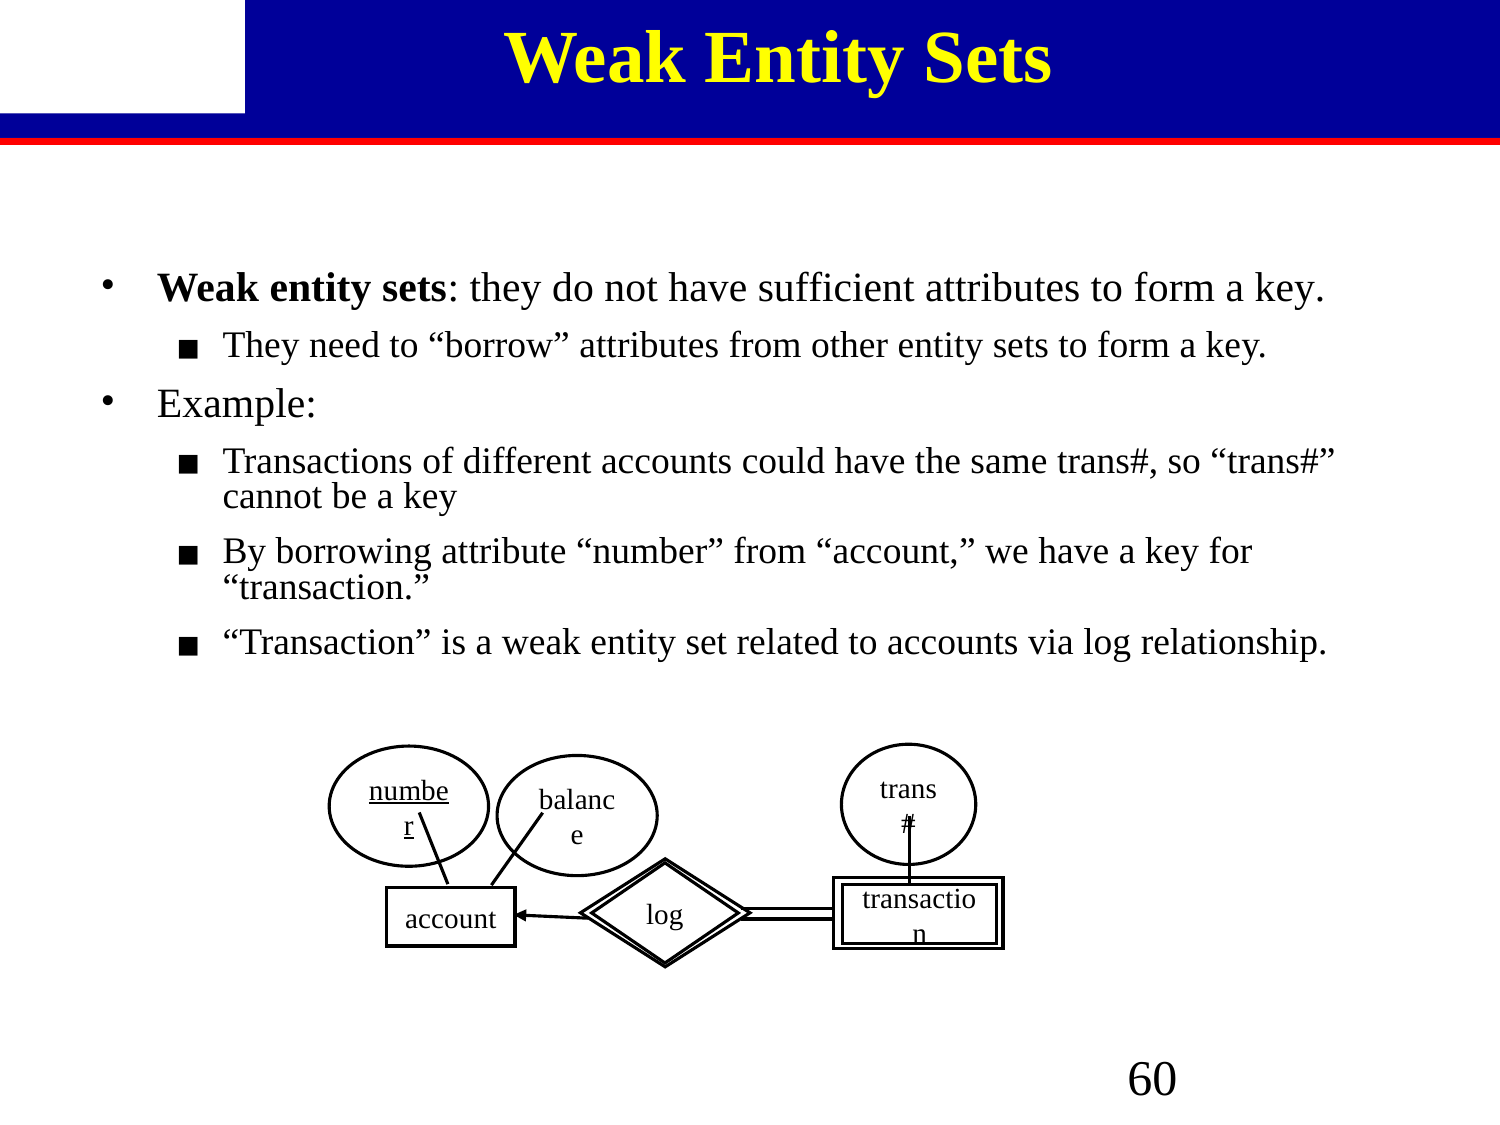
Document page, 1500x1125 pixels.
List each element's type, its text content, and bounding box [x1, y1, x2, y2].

text_box trans# [841, 744, 976, 865]
text_box [580, 858, 744, 967]
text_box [491, 812, 543, 886]
title Weak Entity Sets [103, 0, 1454, 188]
list Weak entity sets: they do not have sufficient attributes to form a key. They need to “borrow” attributes from other entity sets to form a key. Example: Transactions of different accounts could have the same trans#, so “trans#” cannot be a key By borrowing attribute “number” from “account,” we have a key for “transaction.” “Transaction” is a weak entity set related to accounts via log relationship. [85, 262, 1431, 725]
text_box [833, 877, 1003, 949]
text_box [419, 812, 449, 885]
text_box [513, 914, 589, 919]
slide_number ‹#› [1112, 1037, 1425, 1096]
text_box number [329, 746, 489, 867]
text_box account [386, 887, 516, 946]
text_box balance [497, 755, 658, 876]
